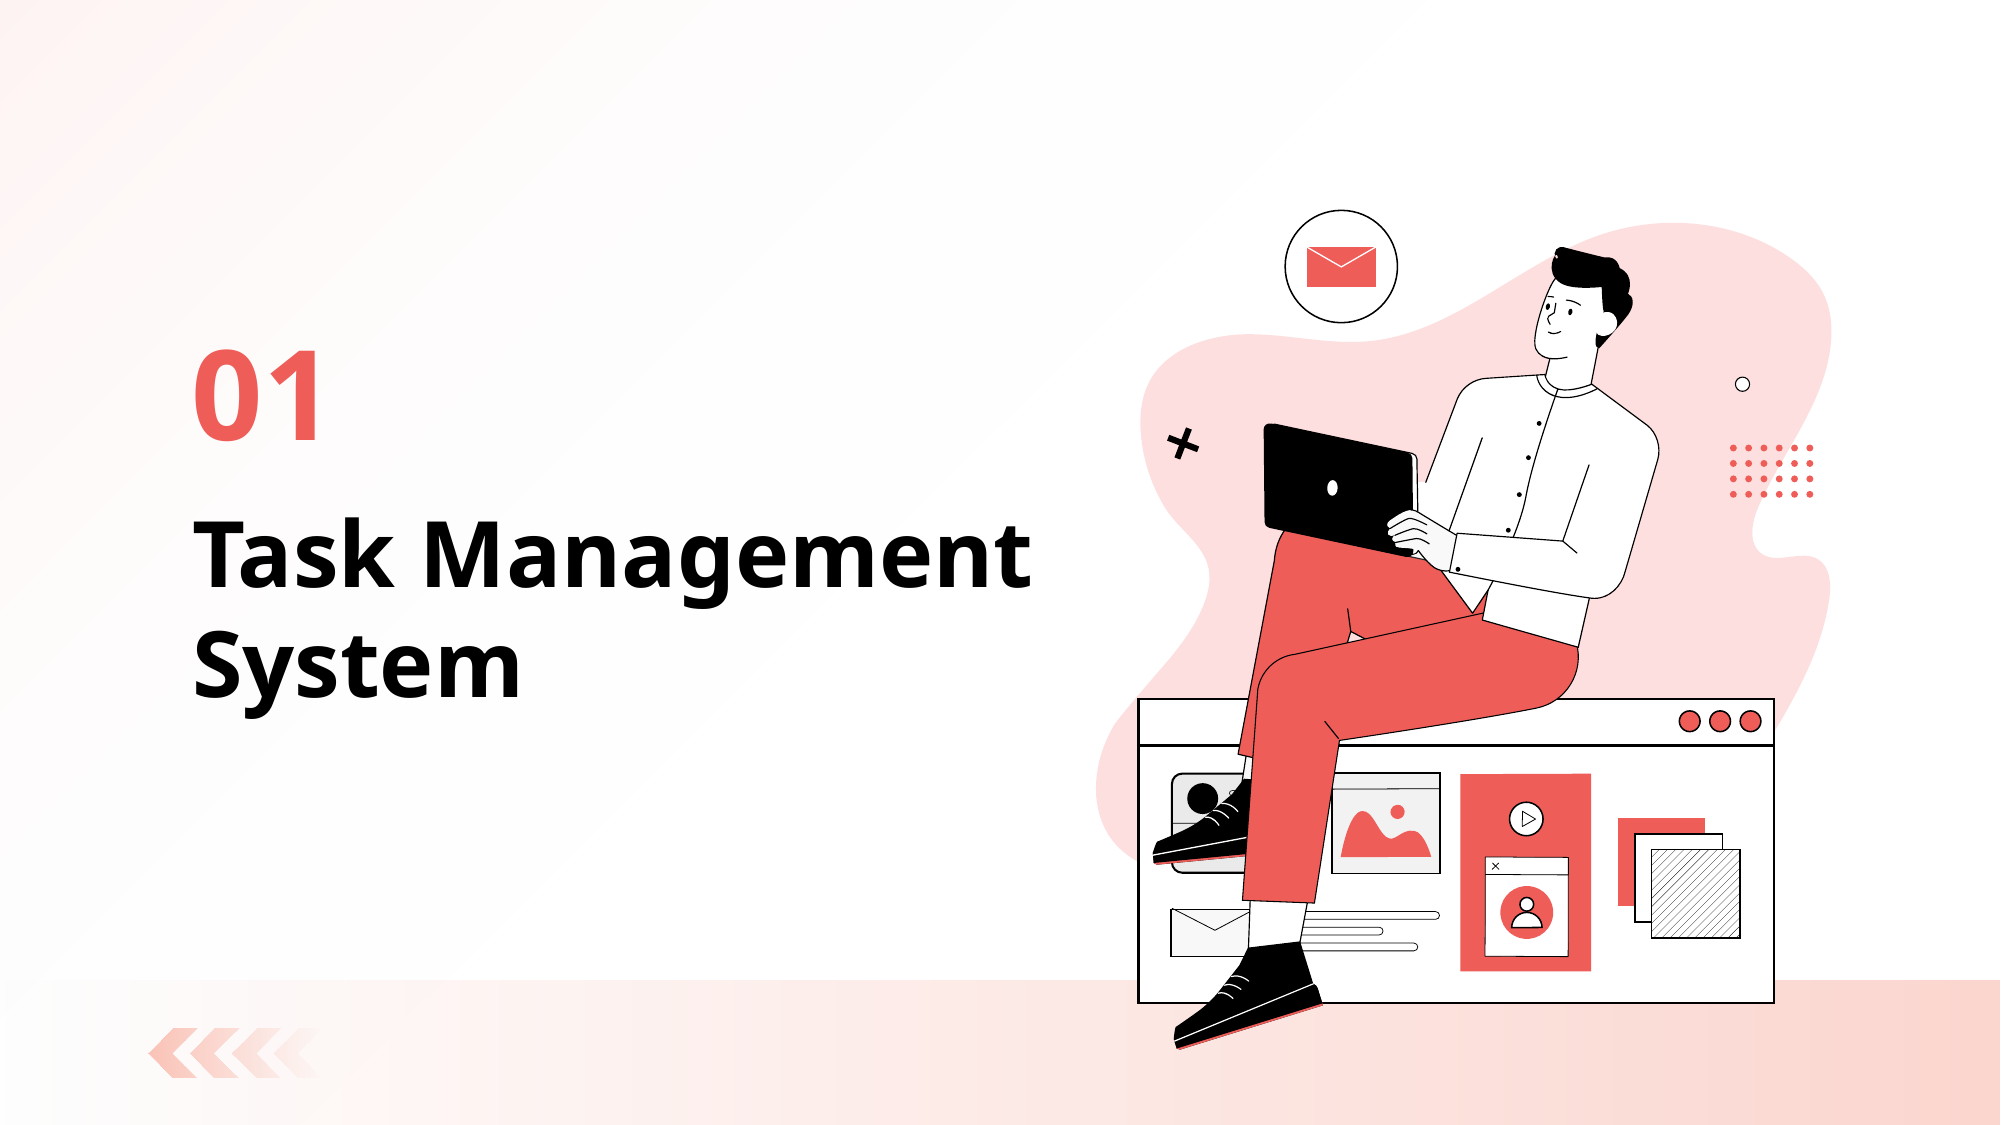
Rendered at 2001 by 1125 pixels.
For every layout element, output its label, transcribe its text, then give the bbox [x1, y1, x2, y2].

title Task Management System [192, 495, 1139, 913]
list 01 [191, 234, 996, 465]
